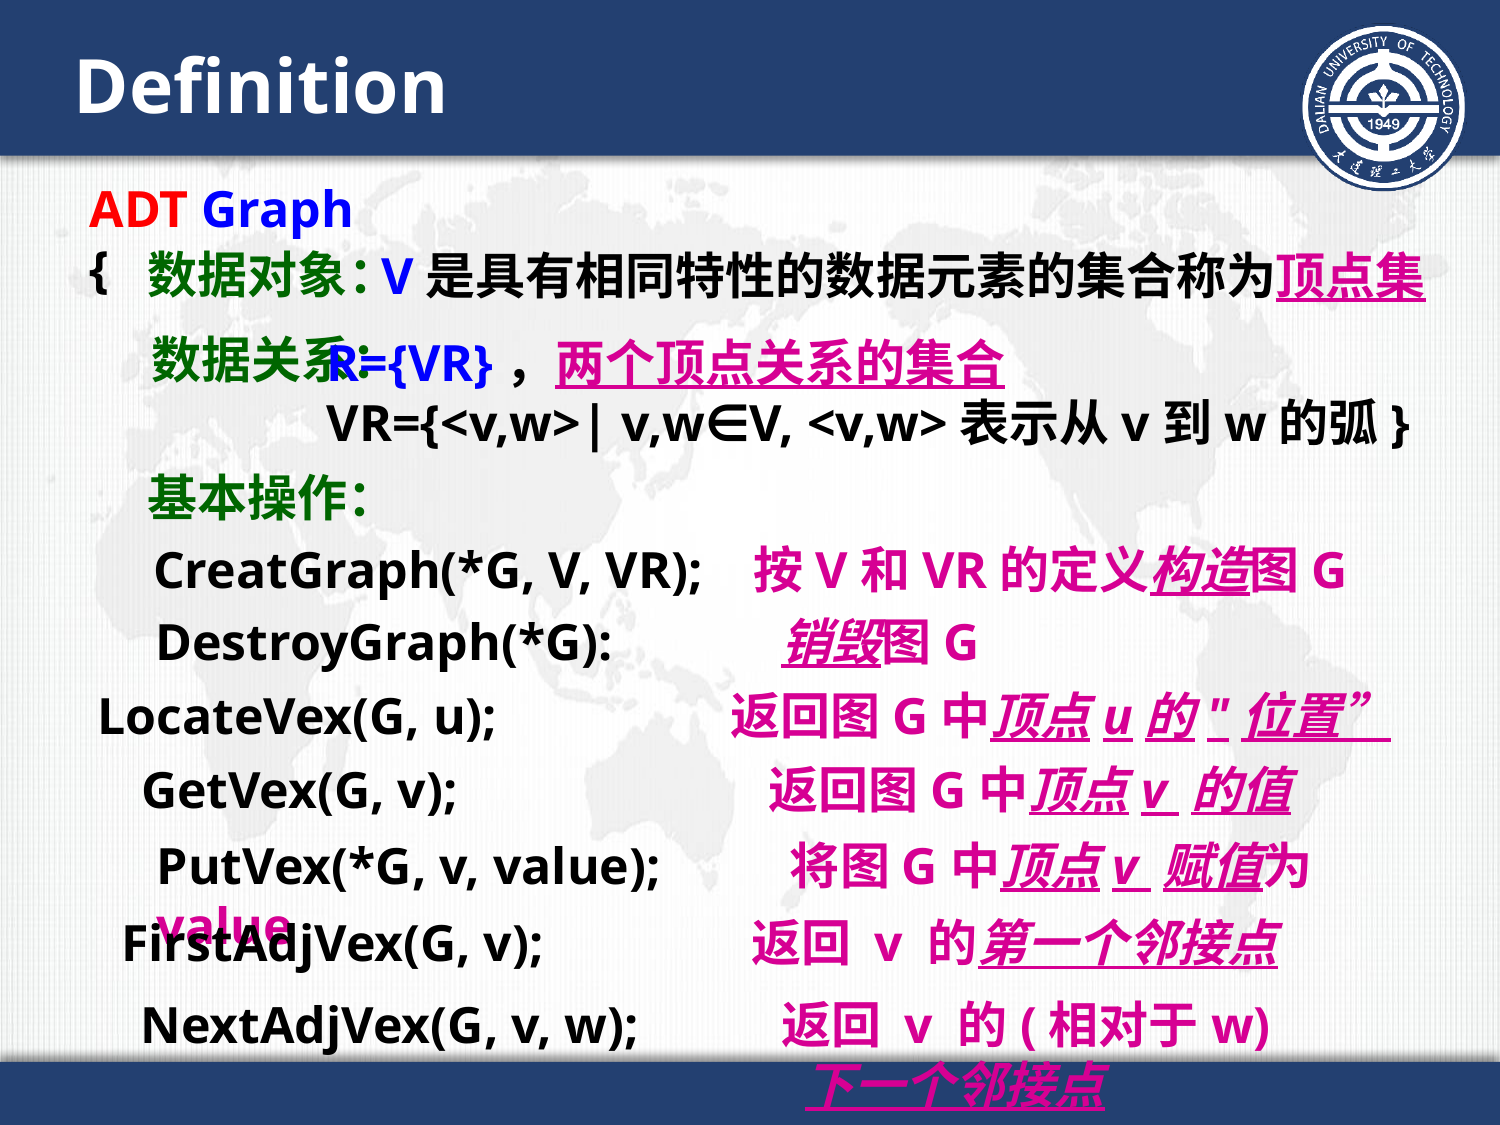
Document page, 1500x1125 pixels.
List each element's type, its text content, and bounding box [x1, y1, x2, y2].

text_box 数据关系： [136, 321, 416, 397]
picture [0, 19, 1500, 1061]
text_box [113, 530, 1465, 1122]
text_box ADT Graph { [74, 170, 495, 305]
text_box V是具有相同特性的数据元素的集合称为顶点集 [366, 237, 1465, 312]
text_box 基本操作： [132, 458, 440, 530]
title Definition [58, 24, 1295, 154]
text_box R={VR}，两个顶点关系的集合 VR={<v,w>| v,w∈V, <v,w>表示从v到w的弧} [312, 324, 1426, 459]
text_box 数据对象： [109, 235, 413, 311]
